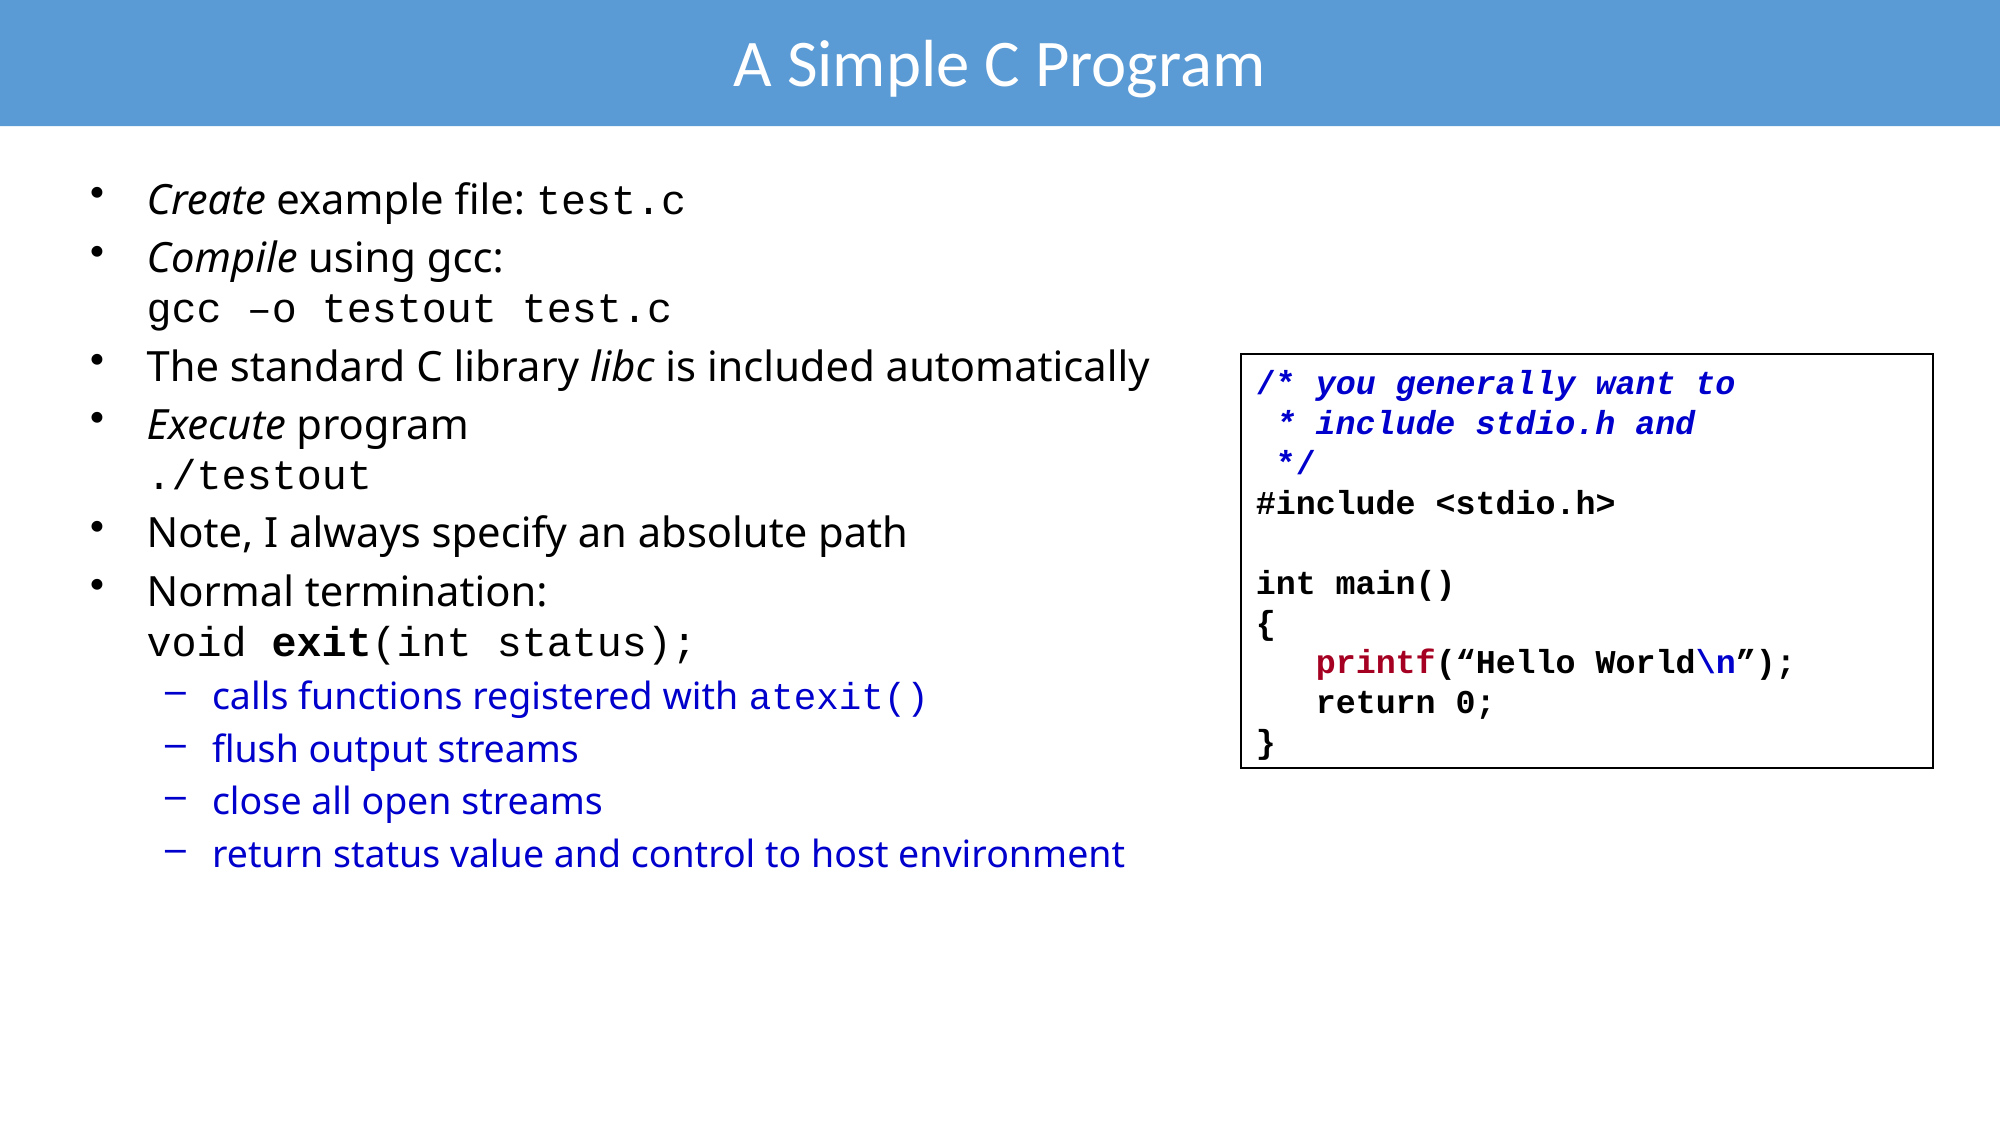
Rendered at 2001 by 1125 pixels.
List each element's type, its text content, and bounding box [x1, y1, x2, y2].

text_box A Simple C Program [0, 0, 2000, 127]
text_box /* you generally want to * include stdio.h and */ #include <stdio.h> int main() { printf(“Hello World\n”); return 0; } [1241, 353, 1933, 768]
text_box Create example file: test.c Compile using gcc: gcc –o testout test.c The standard C library libc is included automatically Execute program ./testout Note, I always specify an absolute path Normal termination: void exit(int status); calls functions registered with atexit() flush output streams close all open streams return status value and control to host environment [75, 165, 1165, 1108]
